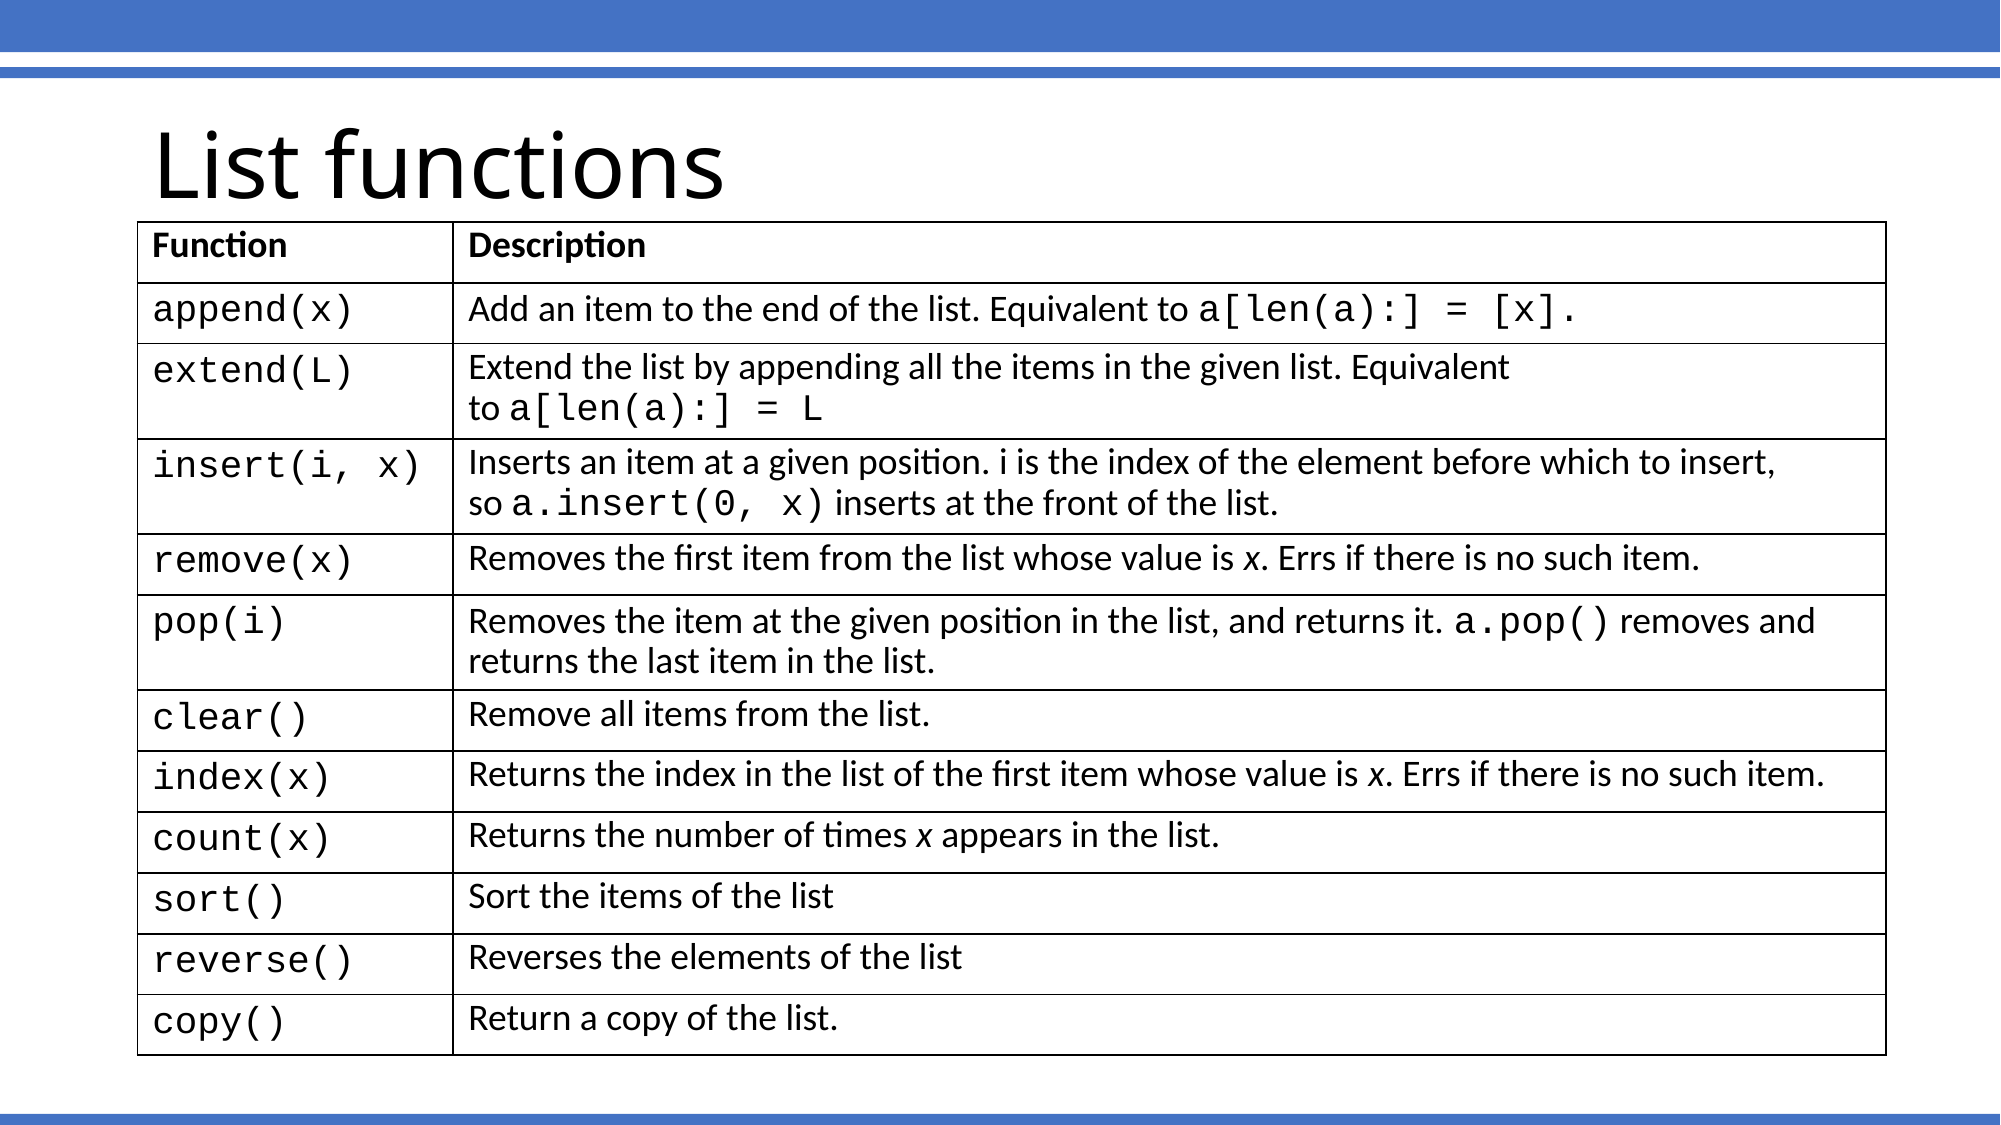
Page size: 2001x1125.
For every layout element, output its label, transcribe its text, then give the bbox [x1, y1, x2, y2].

table_cell insert(i, x) [138, 440, 452, 533]
table_cell Removes the item at the given position in the list, and returns it. a.pop() removes and returns the last item in the list. [454, 596, 1885, 689]
table_cell sort() [138, 874, 452, 933]
table_cell clear() [138, 691, 452, 750]
table_cell reverse() [138, 935, 452, 994]
table_cell Remove all items from the list. [454, 691, 1885, 750]
table_cell pop(i) [138, 596, 452, 689]
table_cell Extend the list by appending all the items in the given list. Equivalent to a[len(a):] = L [454, 344, 1885, 438]
table_cell copy() [138, 995, 452, 1054]
table_cell Returns the number of times x appears in the list. [454, 813, 1885, 872]
table_header Description [454, 223, 1885, 282]
table_cell extend(L) [138, 344, 452, 438]
table_cell index(x) [138, 752, 452, 811]
table_cell count(x) [138, 813, 452, 872]
table_cell Sort the items of the list [454, 874, 1885, 933]
title List functions [137, 59, 1863, 221]
table_cell Reverses the elements of the list [454, 935, 1885, 994]
table_cell Inserts an item at a given position. i is the index of the element before which to insert, so a.insert(0, x) inserts at the front of the list. [454, 440, 1885, 533]
table_cell Return a copy of the list. [454, 995, 1885, 1054]
table_cell Add an item to the end of the list. Equivalent to a[len(a):] = [x]. [454, 284, 1885, 343]
table_cell Removes the first item from the list whose value is x. Errs if there is no such item. [454, 535, 1885, 594]
table_cell remove(x) [138, 535, 452, 594]
table_cell append(x) [138, 284, 452, 343]
table_cell Returns the index in the list of the first item whose value is x. Errs if there is no such item. [454, 752, 1885, 811]
table_header Function [138, 223, 452, 282]
